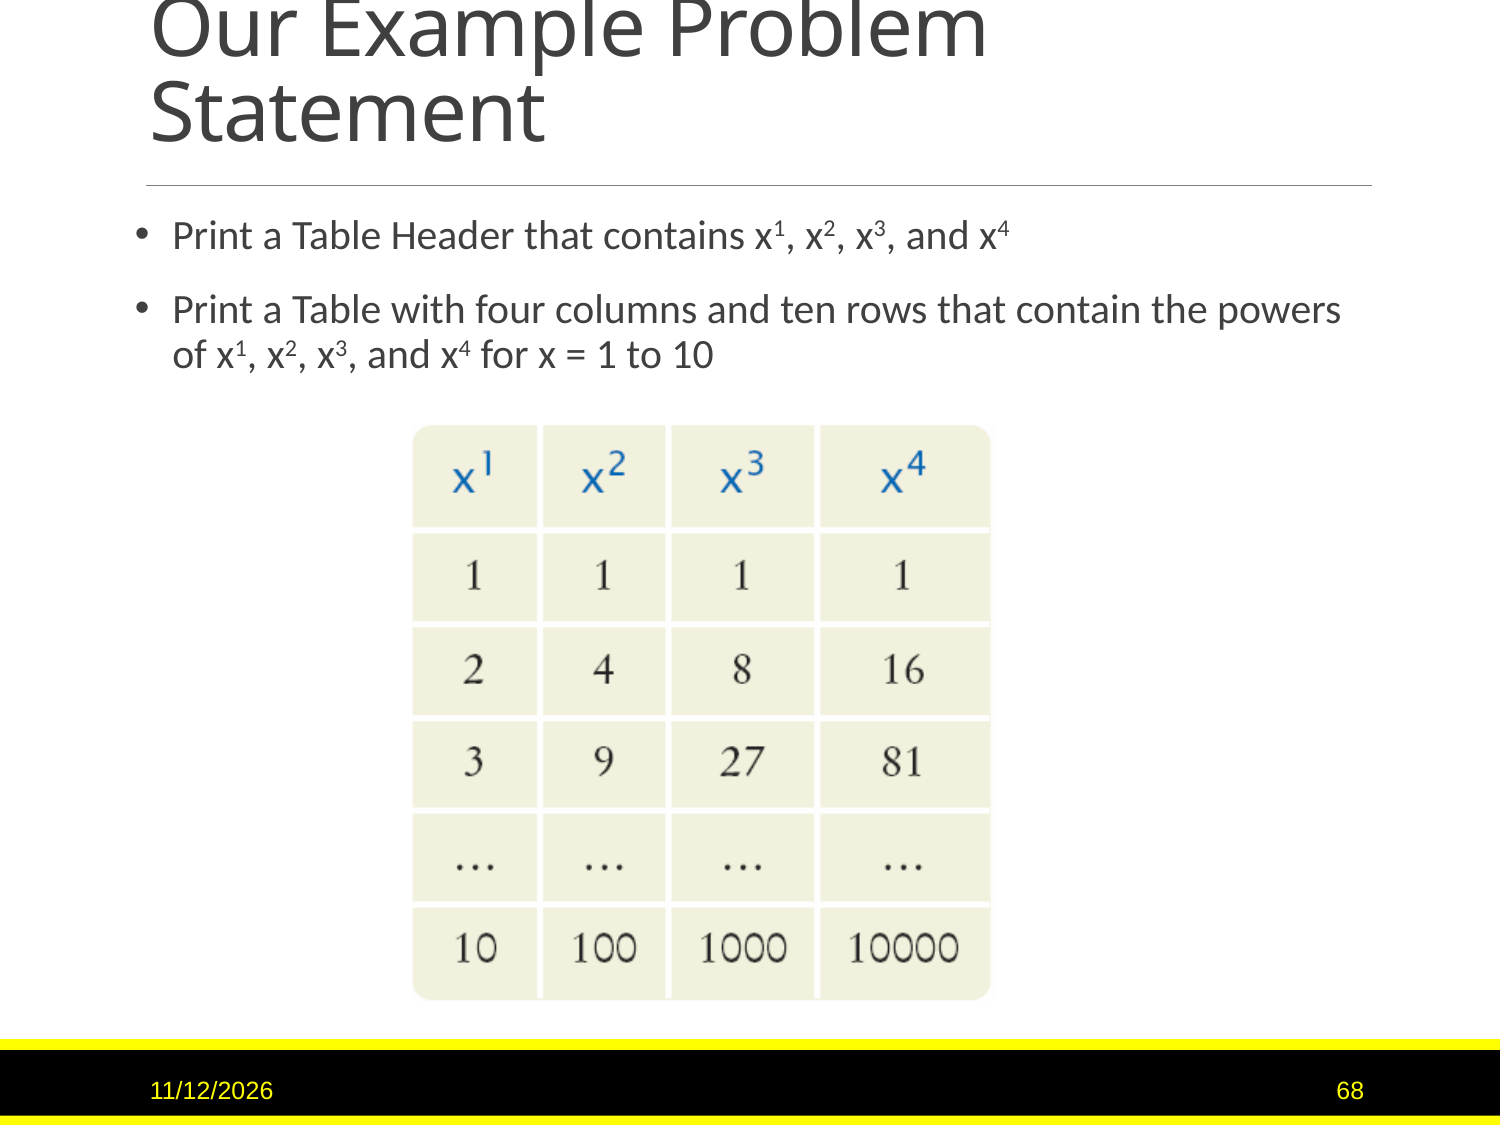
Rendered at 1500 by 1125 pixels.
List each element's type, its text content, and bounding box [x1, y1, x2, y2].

slide_number 68 [1217, 1059, 1380, 1120]
picture [411, 424, 996, 1003]
list Print a Table Header that contains x1, x2, x3, and x4 Print a Table with four columns and ten rows that contain the powers of x1, x2, x3, and x4 for x = 1 to 10 [134, 205, 1373, 413]
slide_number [134, 1059, 440, 1120]
title Our Example Problem Statement [134, 47, 1373, 167]
